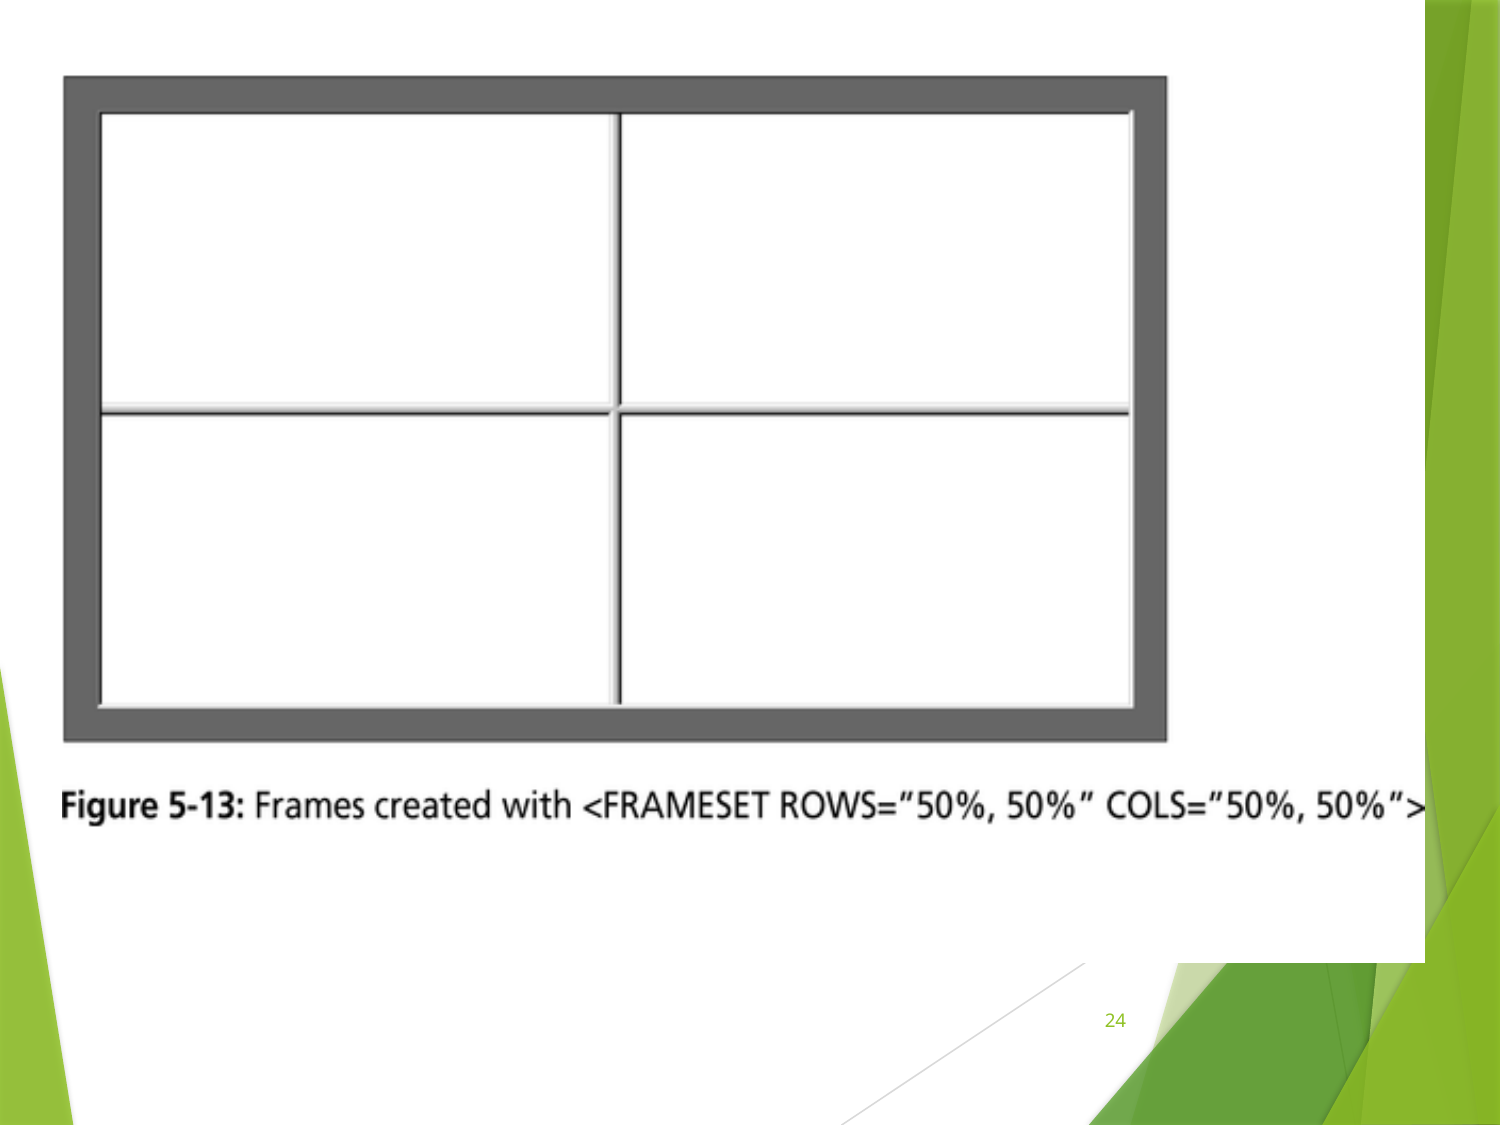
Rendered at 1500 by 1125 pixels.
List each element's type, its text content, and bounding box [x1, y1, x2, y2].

picture [61, 0, 1426, 963]
slide_number 24 [1057, 991, 1142, 1051]
